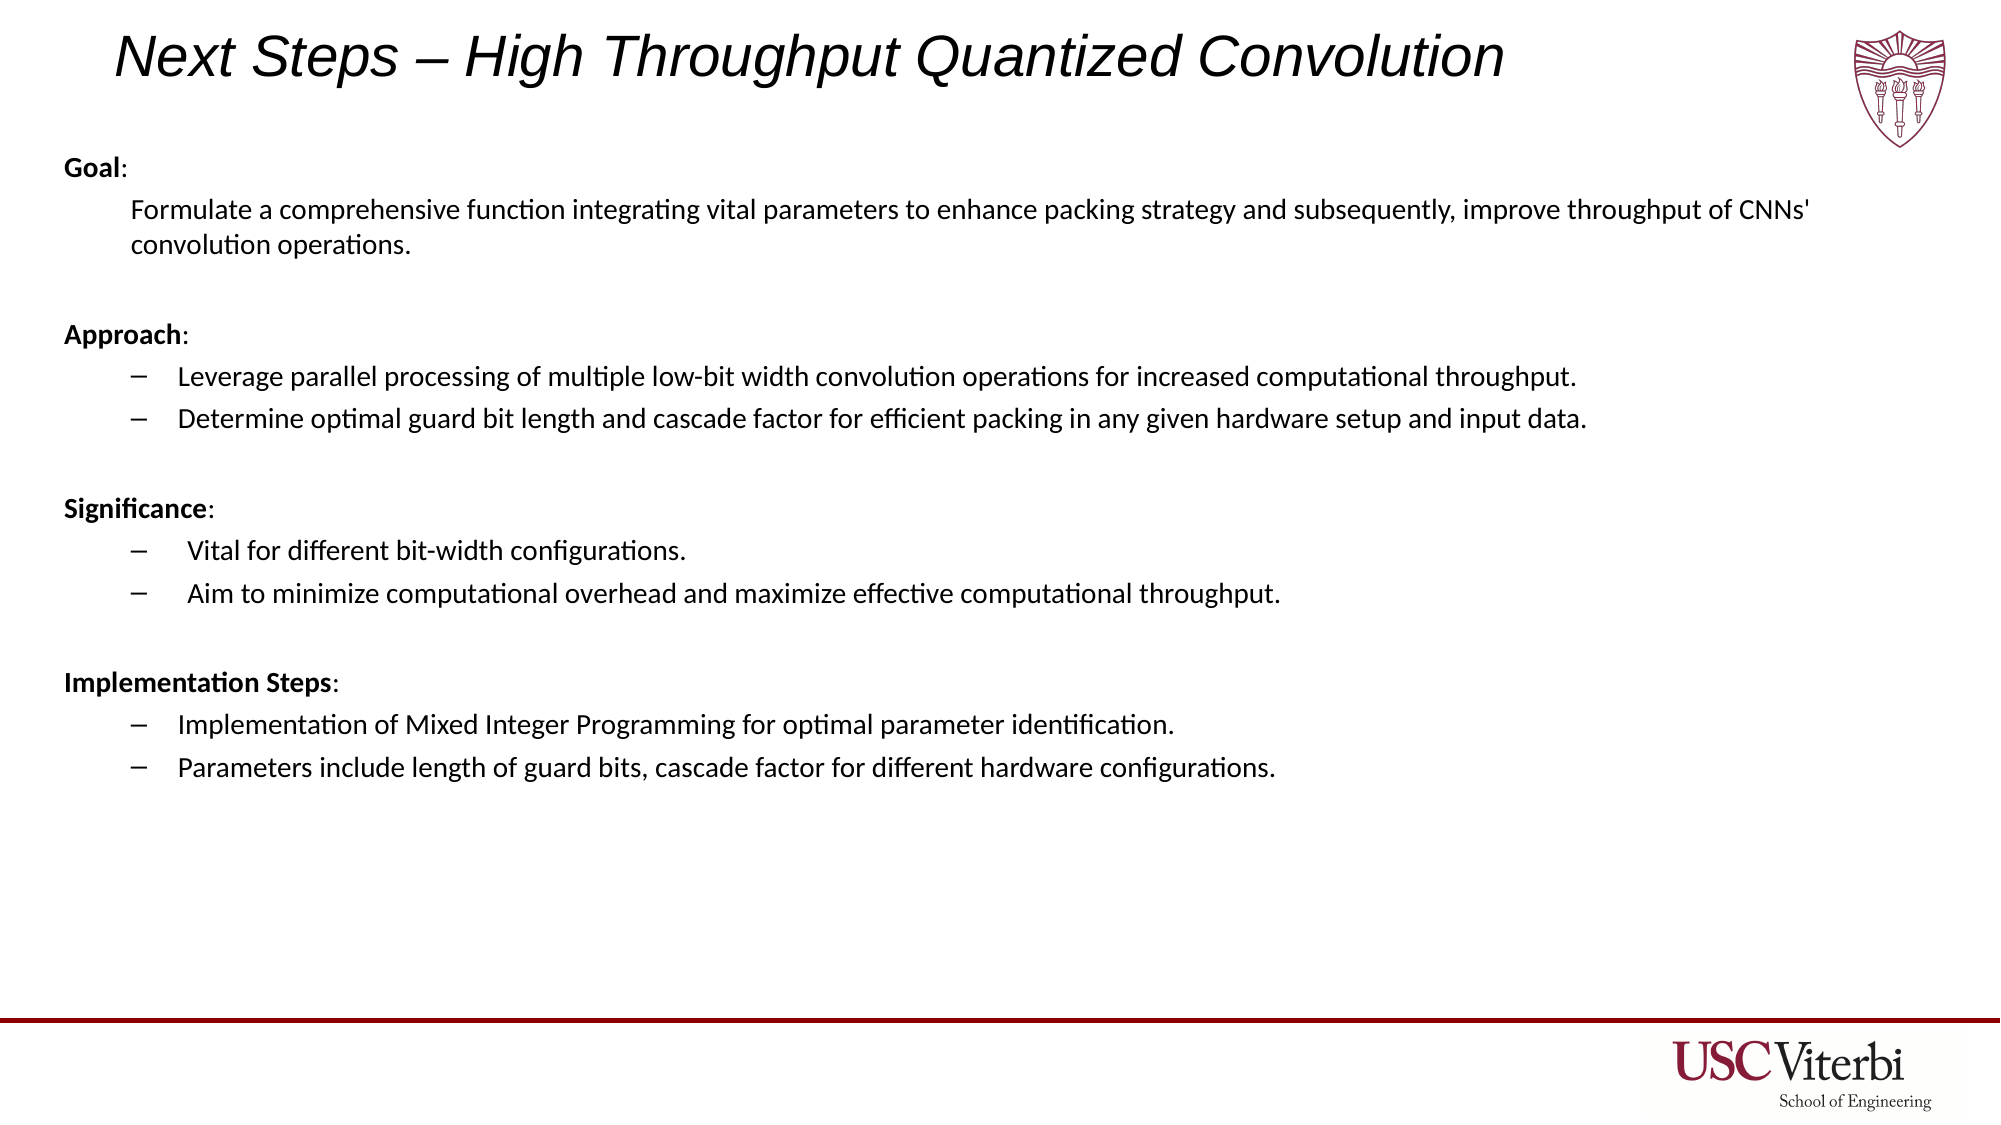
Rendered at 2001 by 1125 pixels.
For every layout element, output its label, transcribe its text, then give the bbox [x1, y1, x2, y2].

picture [1641, 1027, 1964, 1118]
title Next Steps – High Throughput Quantized Convolution [99, 35, 1783, 140]
picture [1824, 13, 1975, 164]
list Goal: Formulate a comprehensive function integrating vital parameters to enhance packing strategy and subsequently, improve throughput of CNNs' convolution operations. Approach: Leverage parallel processing of multiple low-bit width convolution operations for increased computational throughput. Determine optimal guard bit length and cascade factor for efficient packing in any given hardware setup and input data. Significance: Vital for different bit-width configurations. Aim to minimize computational overhead and maximize effective computational throughput. Implementation Steps: Implementation of Mixed Integer Programming for optimal parameter identification. Parameters include length of guard bits, cascade factor for different hardware configurations. [40, 140, 1843, 958]
